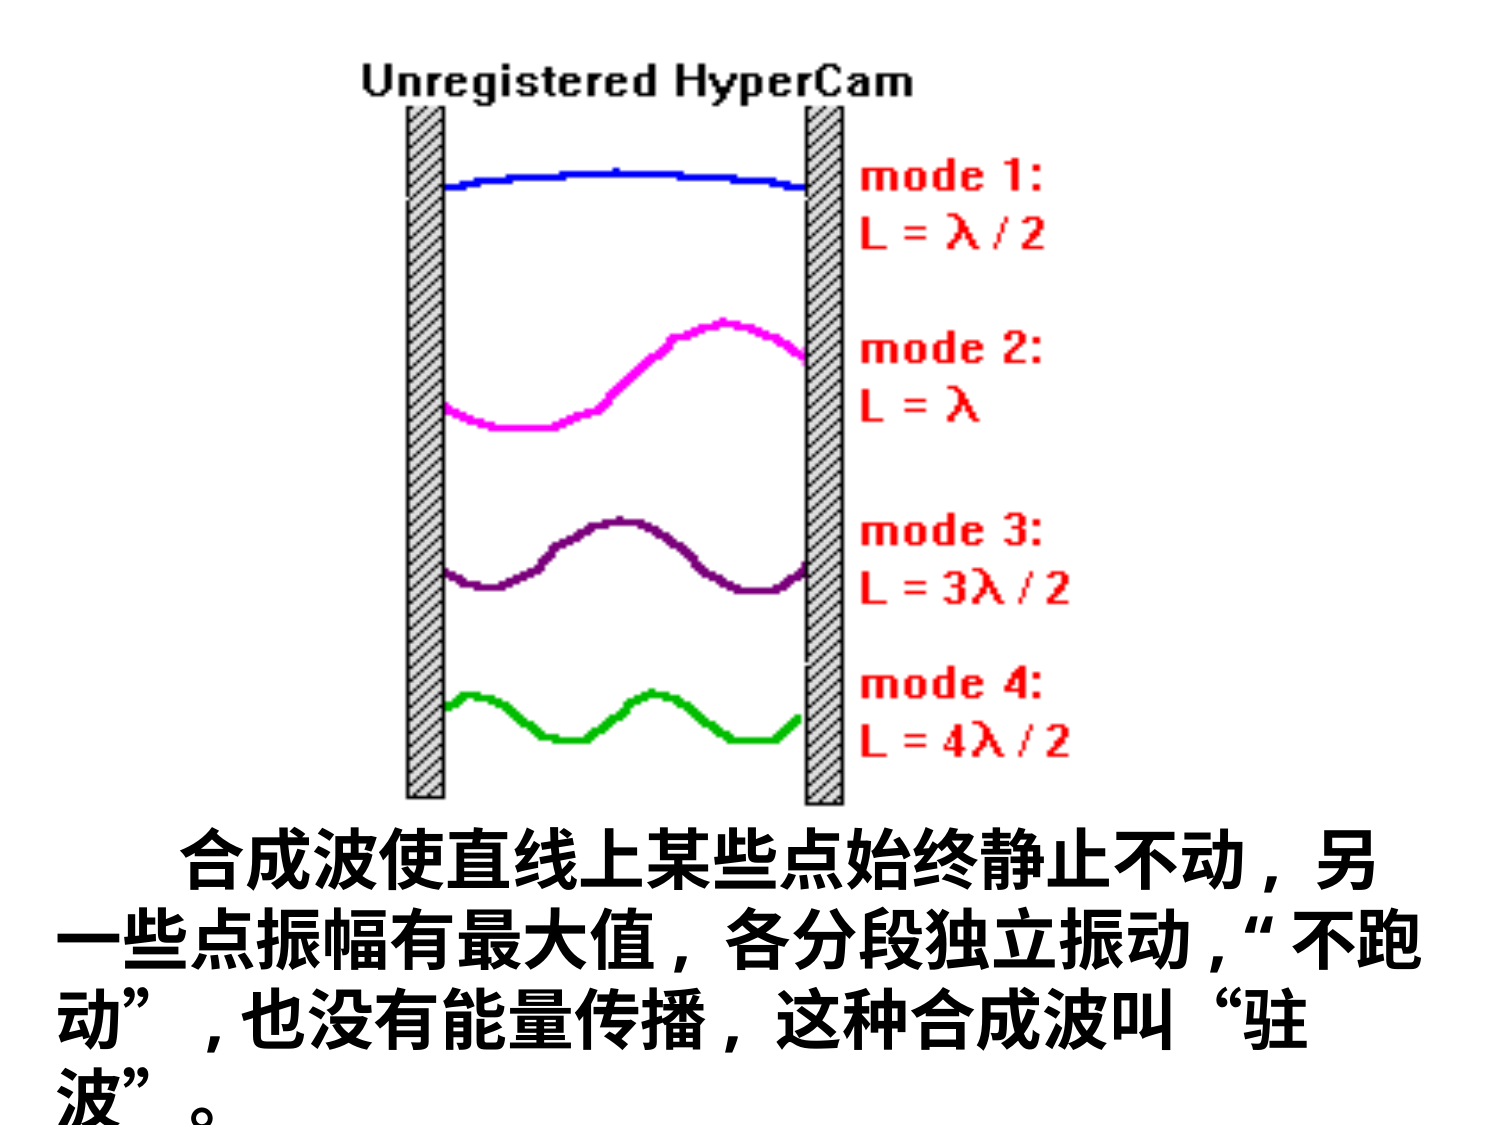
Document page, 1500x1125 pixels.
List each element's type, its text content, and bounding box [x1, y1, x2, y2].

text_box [359, 54, 1117, 811]
text_box 合成波使直线上某些点始终静止不动, 另一些点振幅有最大值, 各分段独立振动, “不跑动”,也没有能量传播, 这种合成波叫“驻波”。 [41, 810, 1459, 1125]
